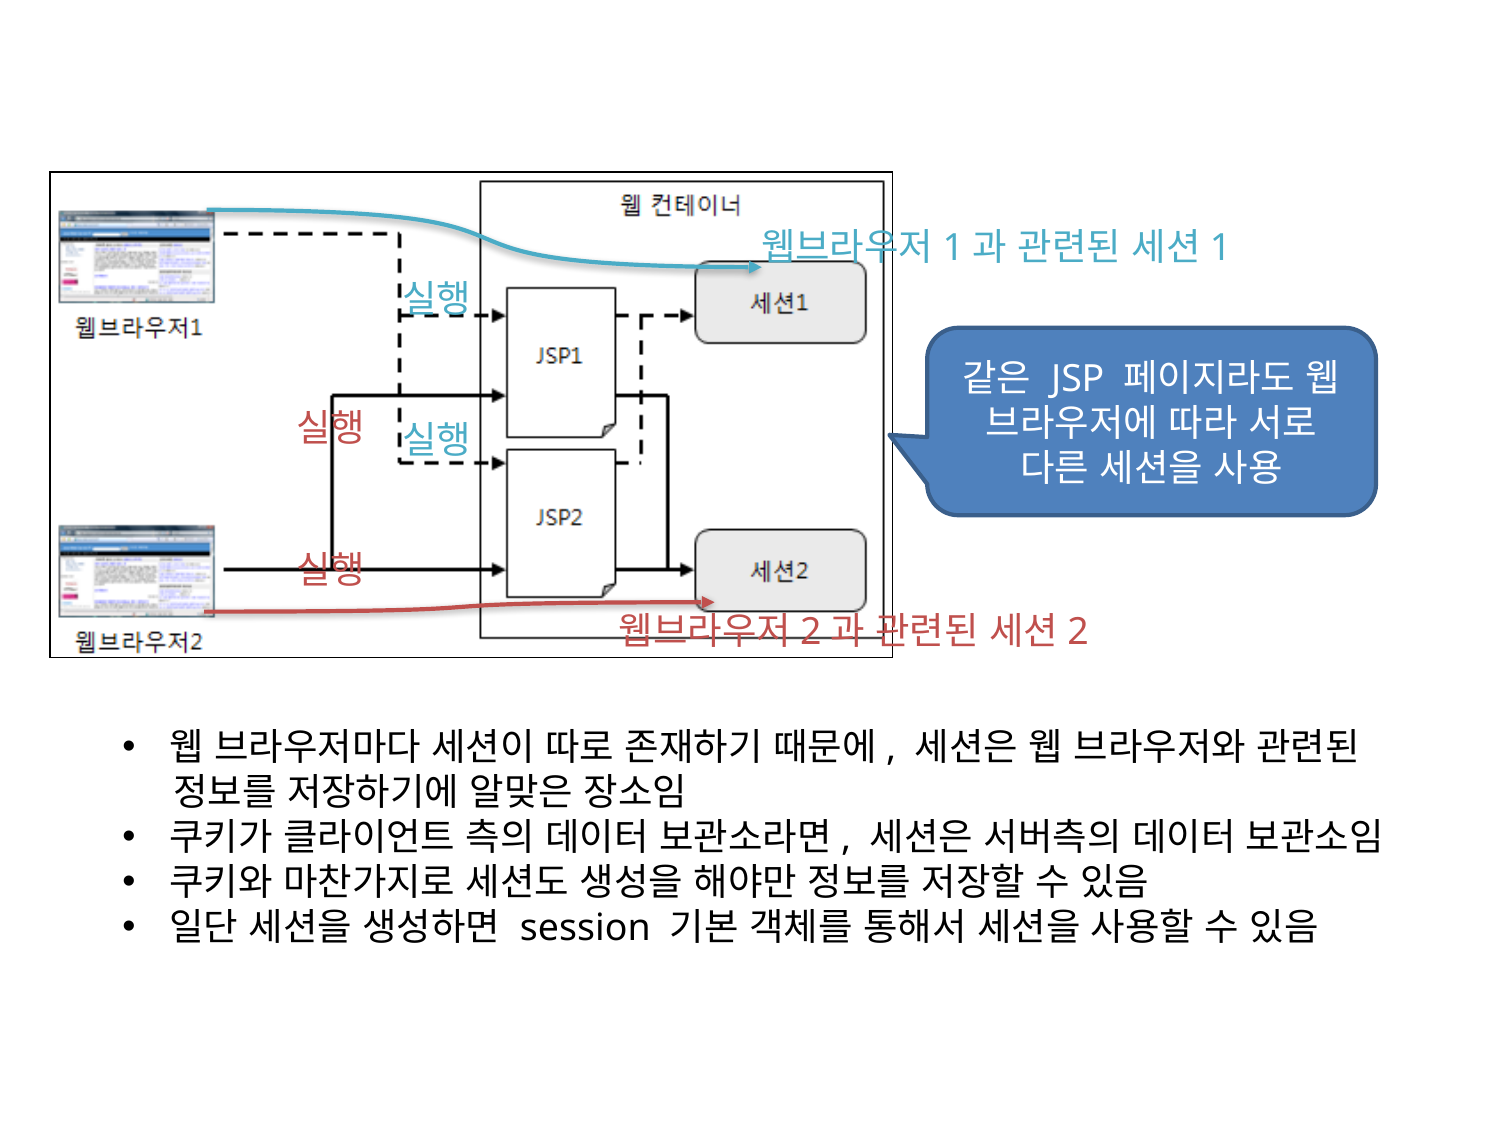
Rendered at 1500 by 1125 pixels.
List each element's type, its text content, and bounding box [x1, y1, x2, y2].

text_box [206, 209, 763, 268]
text_box 웹브라우저2과 관련된 세션2 [897, 599, 1105, 660]
text_box 웹브라우저1과 관련된 세션1 [898, 215, 1247, 276]
picture [50, 172, 892, 658]
text_box 같은 JSP 페이지라도 웹 브라우저에 따라 서로 다른 세션을 사용 [898, 325, 1379, 518]
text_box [203, 602, 715, 612]
text_box 웹 브라우저마다 세션이 따로 존재하기 때문에, 세션은 웹 브라우저와 관련된 정보를 저장하기에 알맞은 장소임 쿠키가 클라이언트 측의 데이터 보관소라면, 세션은 서버측의 데이터 보관소임 쿠키와 마찬가지로 세션도 생성을 해야만 정보를 저장할 수 있음 일단 세션을 생성하면 session 기본 객체를 통해서 세션을 사용할 수 있음 [107, 715, 1400, 956]
